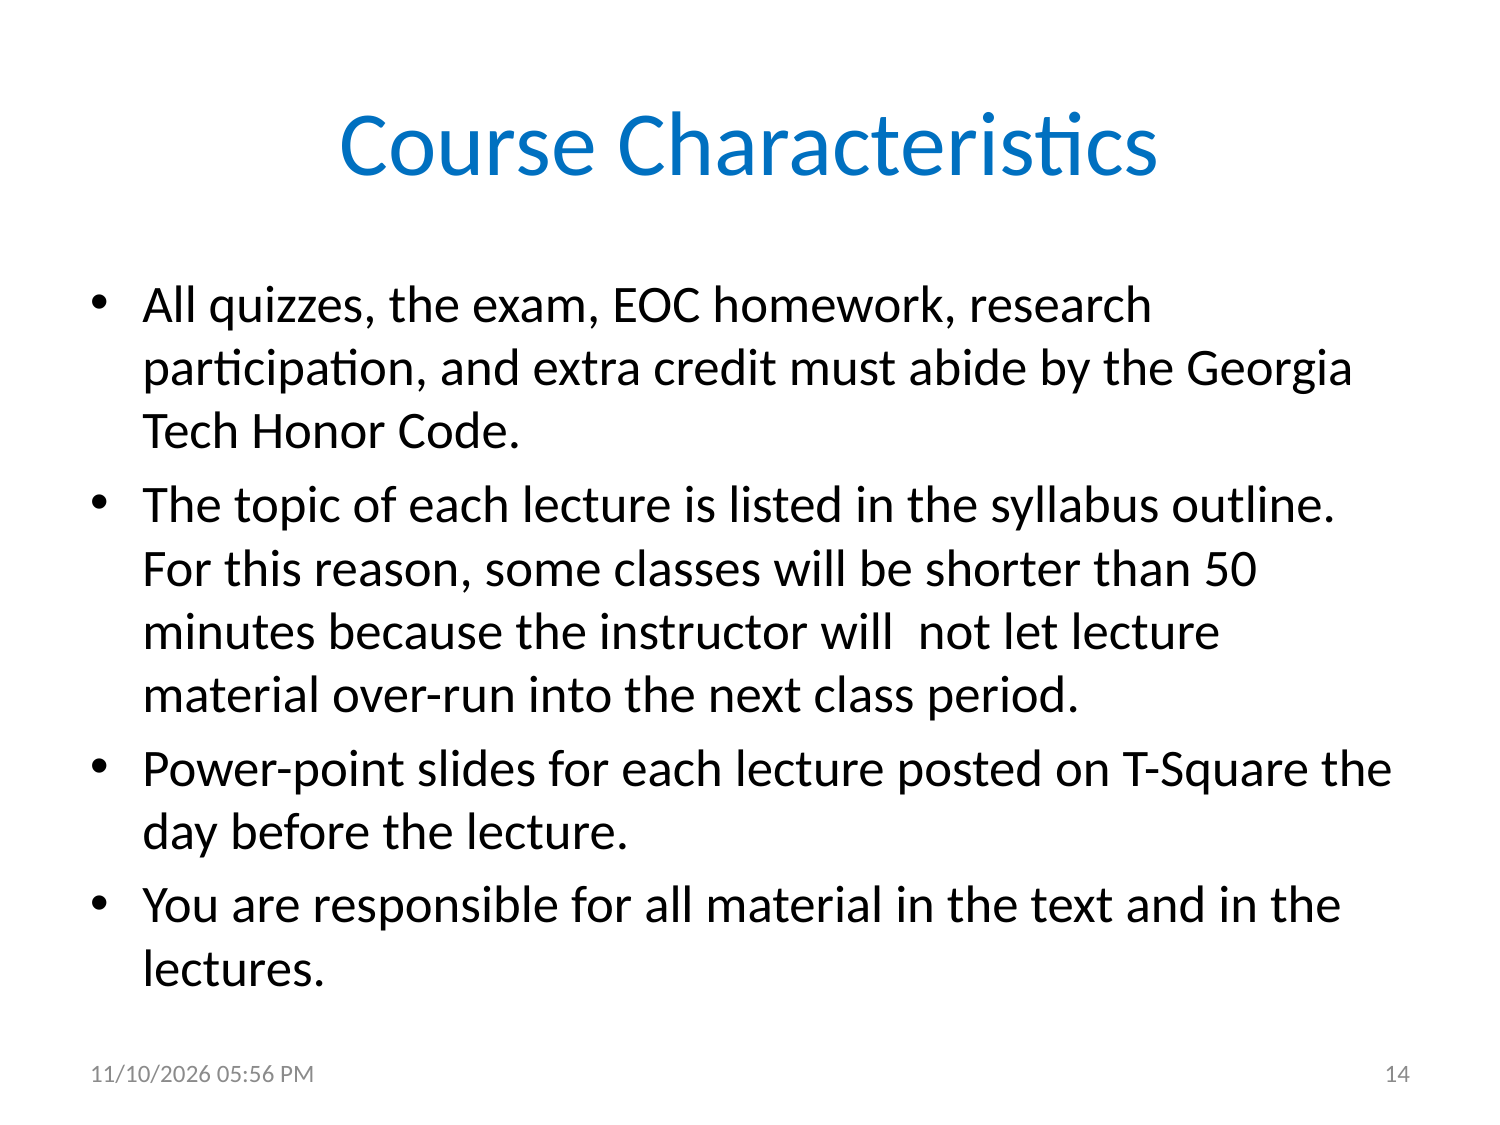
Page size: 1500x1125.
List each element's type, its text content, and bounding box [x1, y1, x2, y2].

list All quizzes, the exam, EOC homework, research participation, and extra credit must abide by the Georgia Tech Honor Code. The topic of each lecture is listed in the syllabus outline. For this reason, some classes will be shorter than 50 minutes because the instructor will not let lecture material over-run into the next class period. Power-point slides for each lecture posted on T-Square the day before the lecture. You are responsible for all material in the text and in the lectures. [75, 262, 1425, 1005]
slide_number 14 [1074, 1042, 1425, 1103]
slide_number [75, 1042, 425, 1103]
title Course Characteristics [75, 45, 1425, 233]
